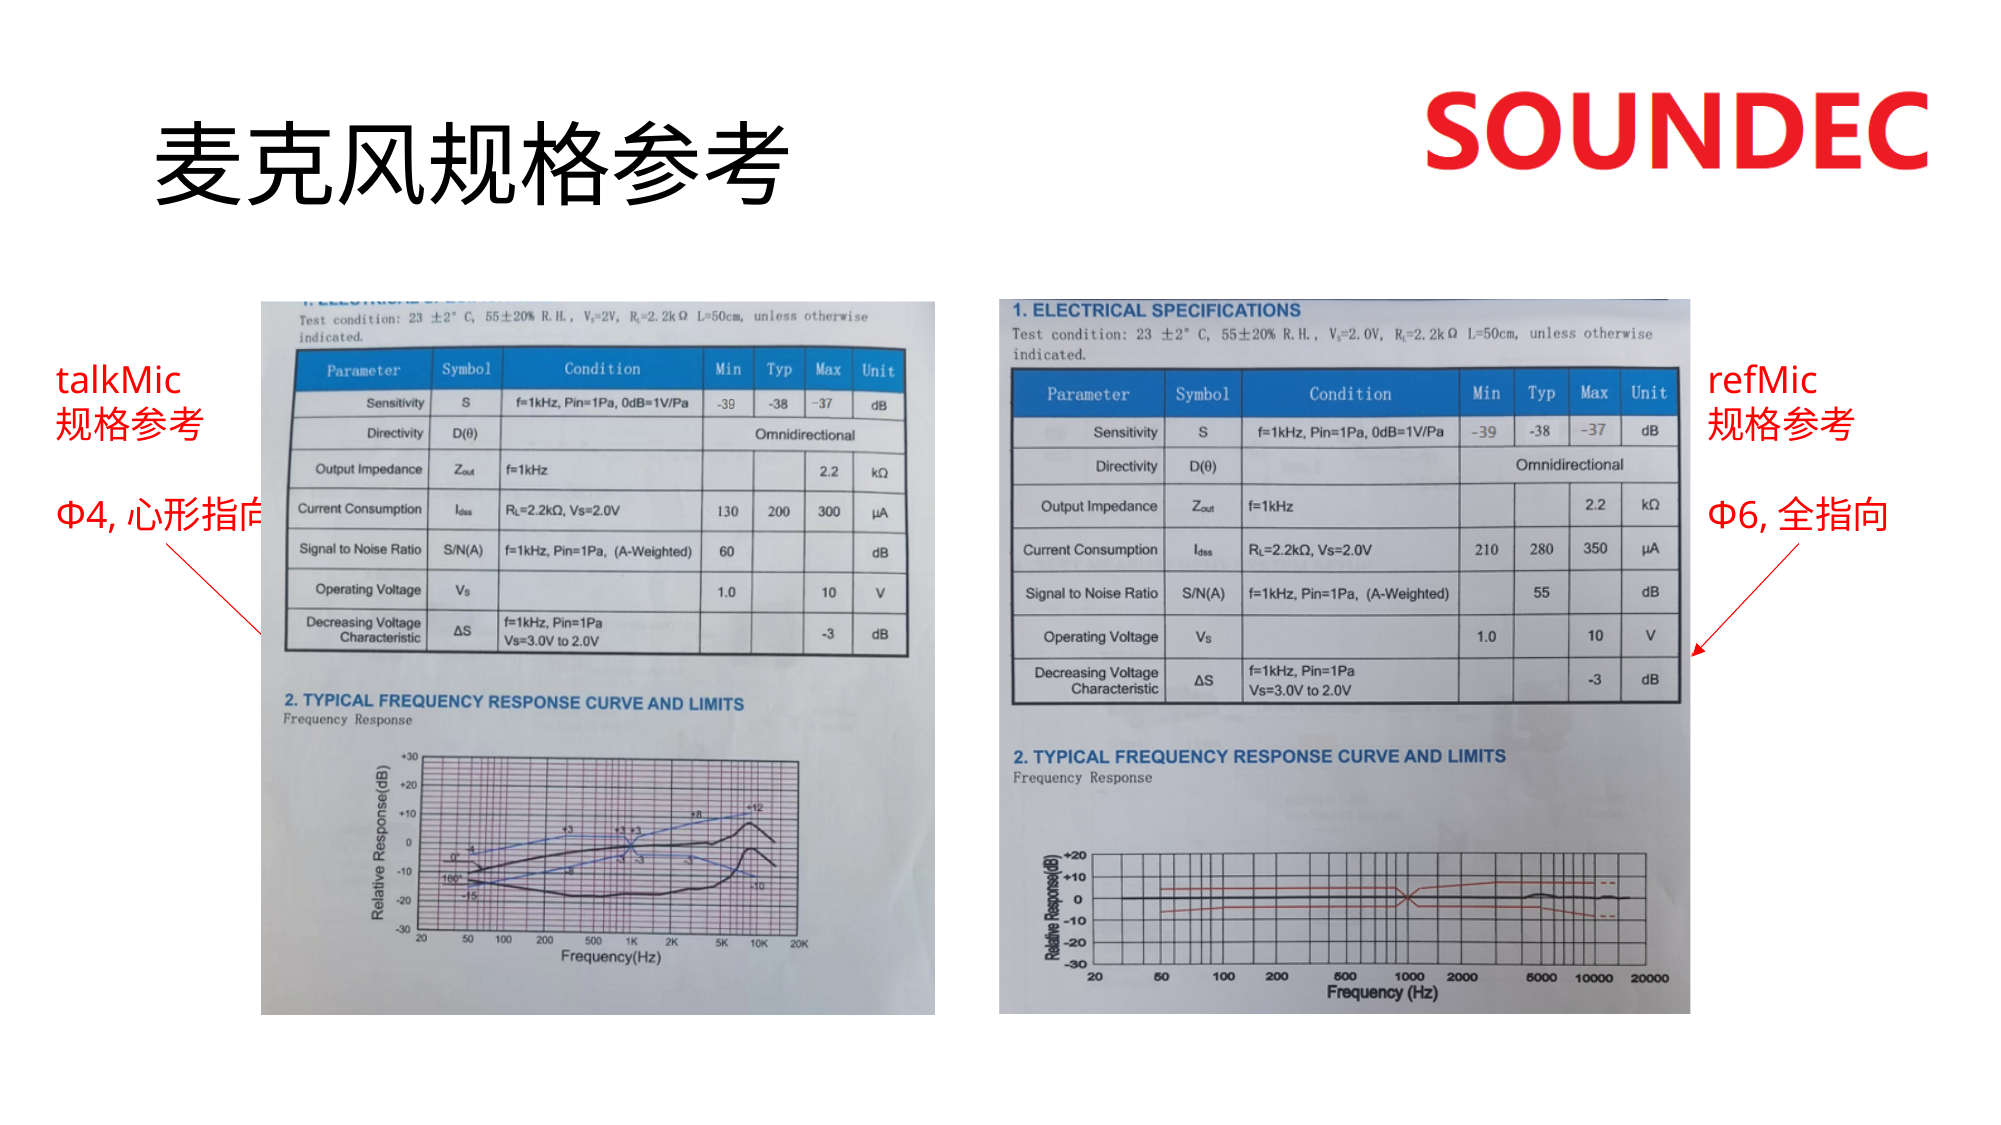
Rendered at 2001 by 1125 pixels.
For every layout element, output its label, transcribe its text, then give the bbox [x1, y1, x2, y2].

picture [998, 299, 1693, 1014]
text_box talkMic 规格参考 Φ4,心形指向 [41, 348, 261, 544]
picture [1412, 32, 1946, 206]
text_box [166, 545, 261, 658]
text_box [1693, 545, 1799, 657]
picture [261, 300, 935, 1015]
title 麦克风规格参考 [137, 59, 1863, 278]
text_box refMic 规格参考 Φ6,全指向 [1693, 348, 1906, 544]
